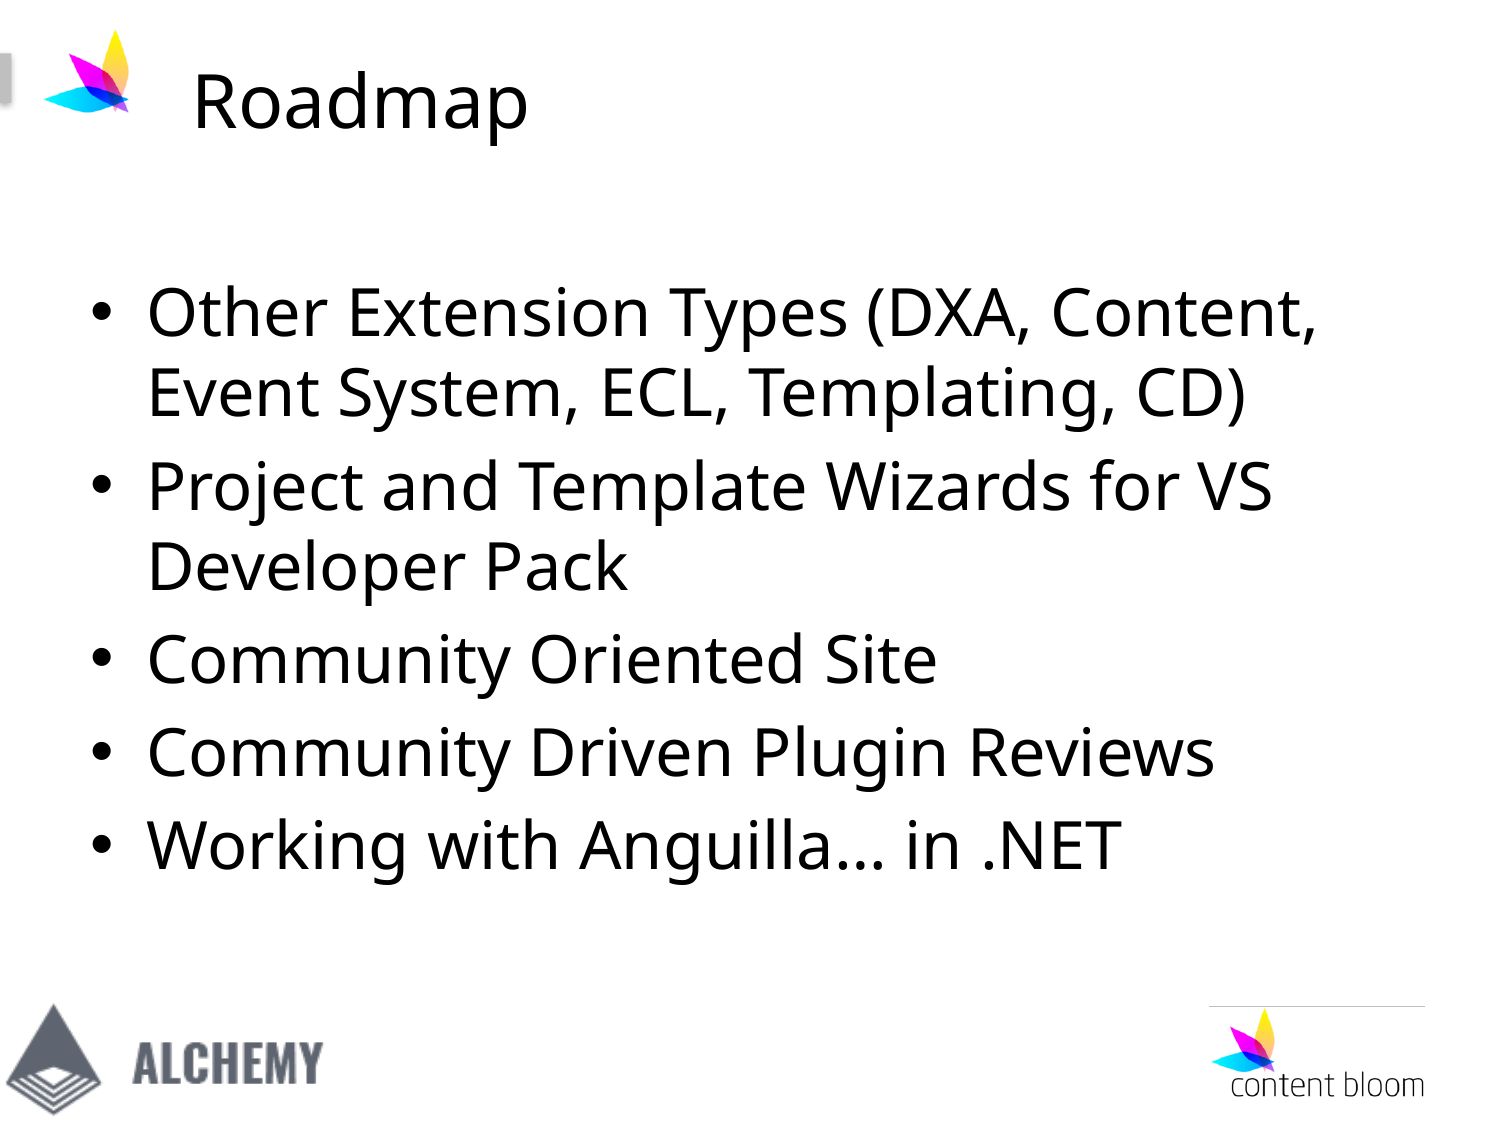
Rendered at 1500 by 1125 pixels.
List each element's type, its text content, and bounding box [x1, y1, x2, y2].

picture [43, 28, 129, 113]
title Roadmap [176, 35, 1425, 162]
picture [1209, 998, 1425, 1107]
picture [5, 993, 325, 1125]
list Other Extension Types (DXA, Content, Event System, ECL, Templating, CD) Project and Template Wizards for VS Developer Pack Community Oriented Site Community Driven Plugin Reviews Working with Anguilla… in .NET [75, 262, 1425, 946]
